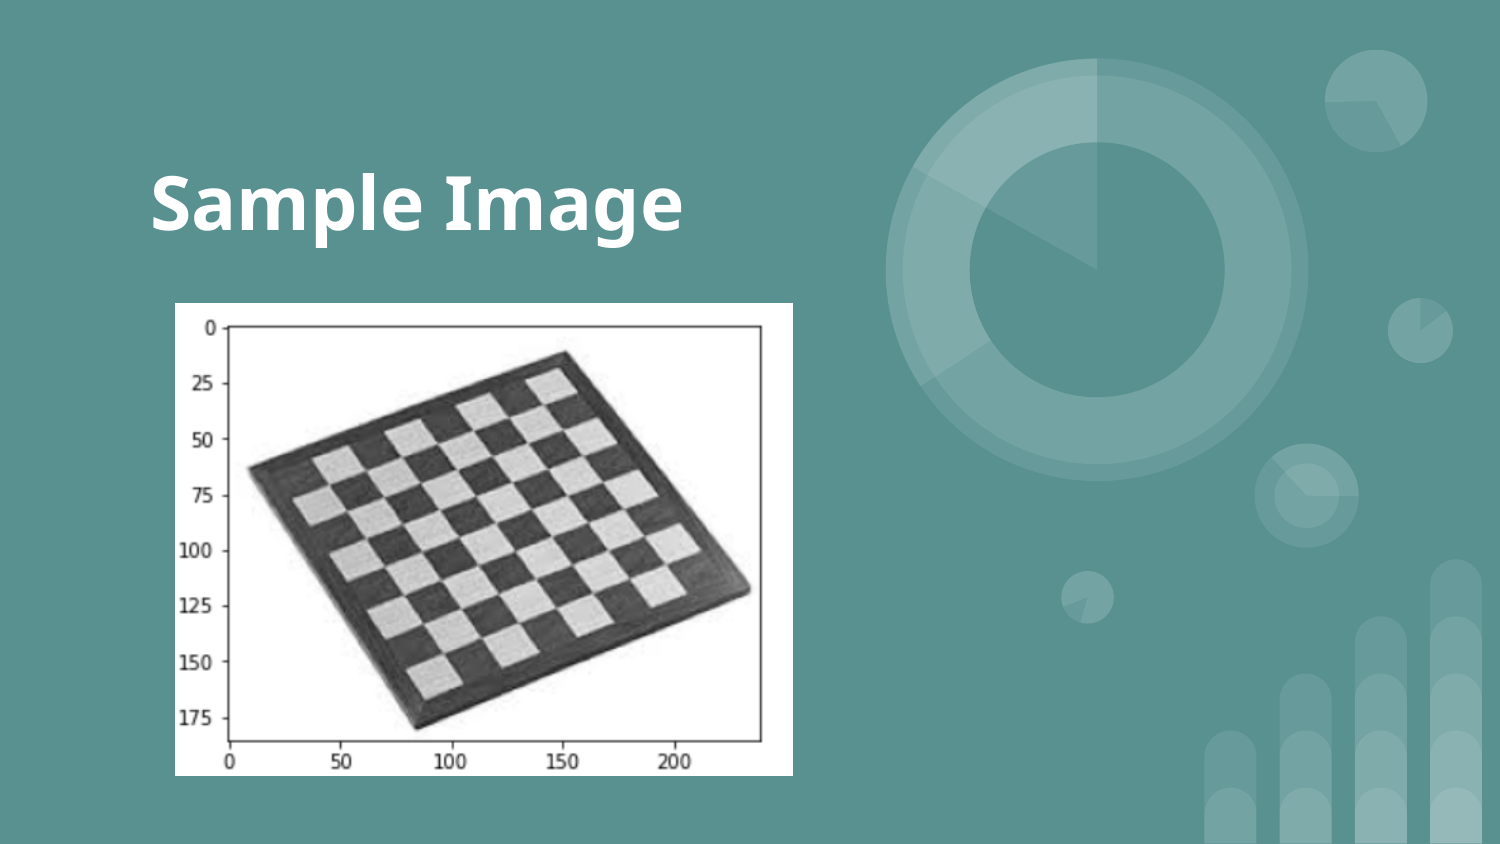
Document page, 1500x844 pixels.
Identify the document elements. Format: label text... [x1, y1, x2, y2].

title Sample Image [135, 98, 834, 304]
picture [175, 303, 793, 777]
